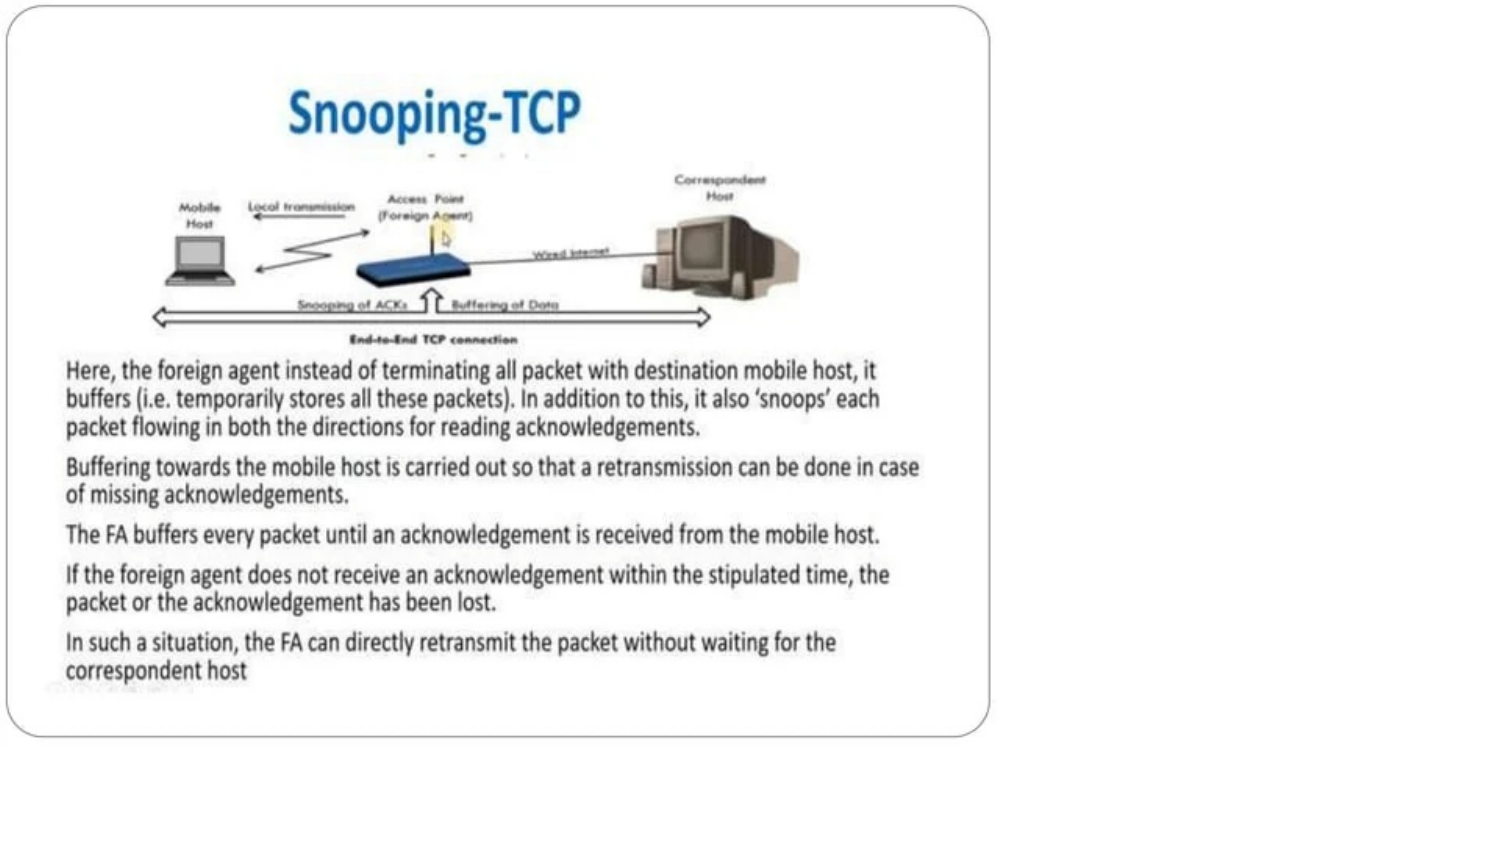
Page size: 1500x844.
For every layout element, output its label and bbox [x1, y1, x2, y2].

picture [0, 0, 997, 748]
